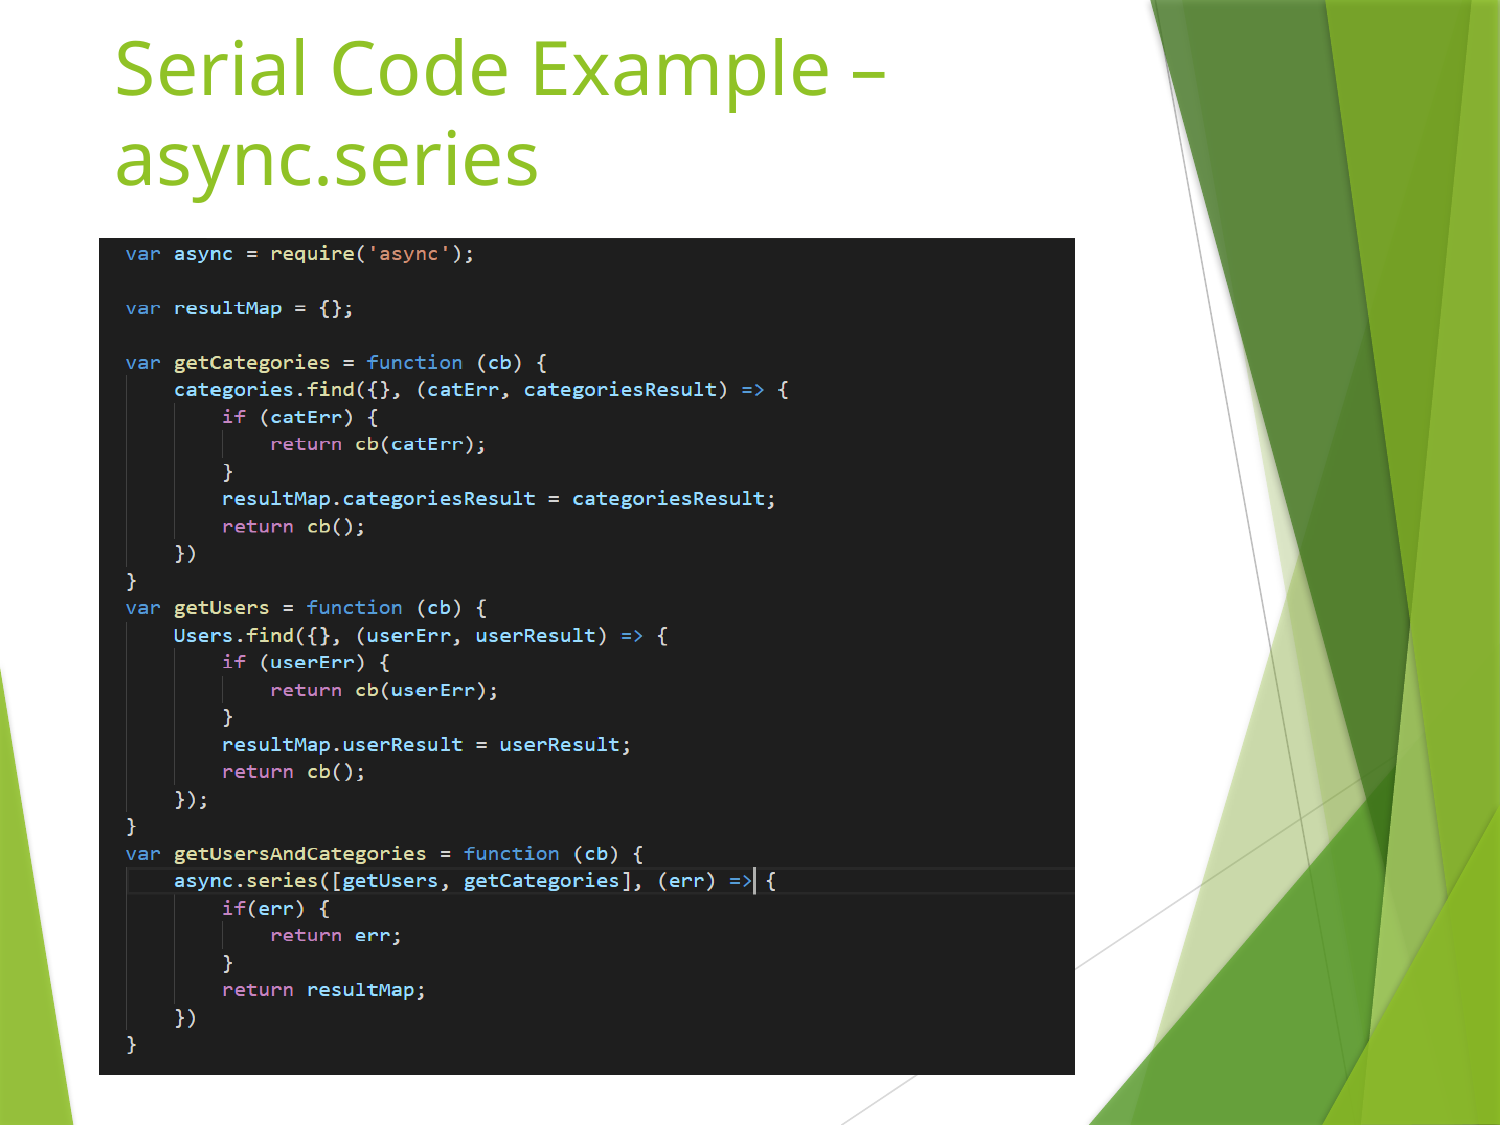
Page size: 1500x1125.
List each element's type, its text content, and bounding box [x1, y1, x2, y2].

title Serial Code Example – async.series [99, 12, 1142, 230]
picture [99, 237, 1076, 1076]
